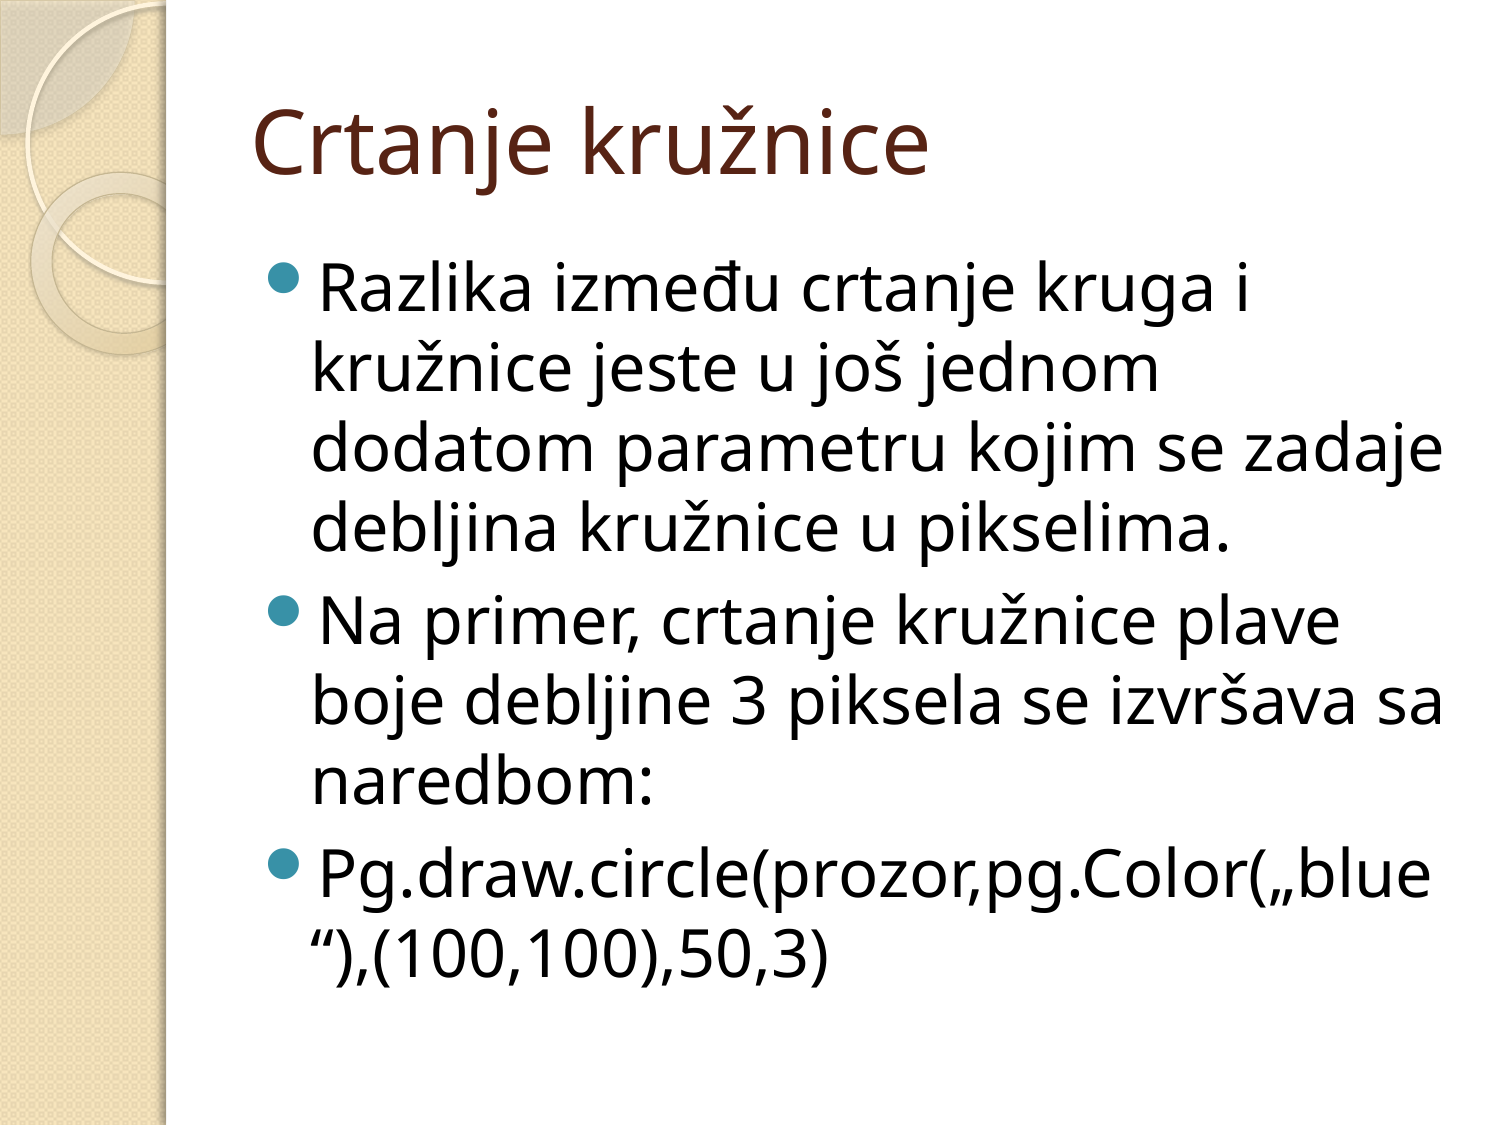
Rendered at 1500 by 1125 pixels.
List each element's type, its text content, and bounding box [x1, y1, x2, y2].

list Razlika između crtanje kruga i kružnice jeste u još jednom dodatom parametru kojim se zadaje debljina kružnice u pikselima. Na primer, crtanje kružnice plave boje debljine 3 piksela se izvršava sa naredbom: Pg.draw.circle(prozor,pg.Color(„blue“),(100,100),50,3) [235, 237, 1466, 1025]
title Crtanje kružnice [235, 45, 1466, 233]
